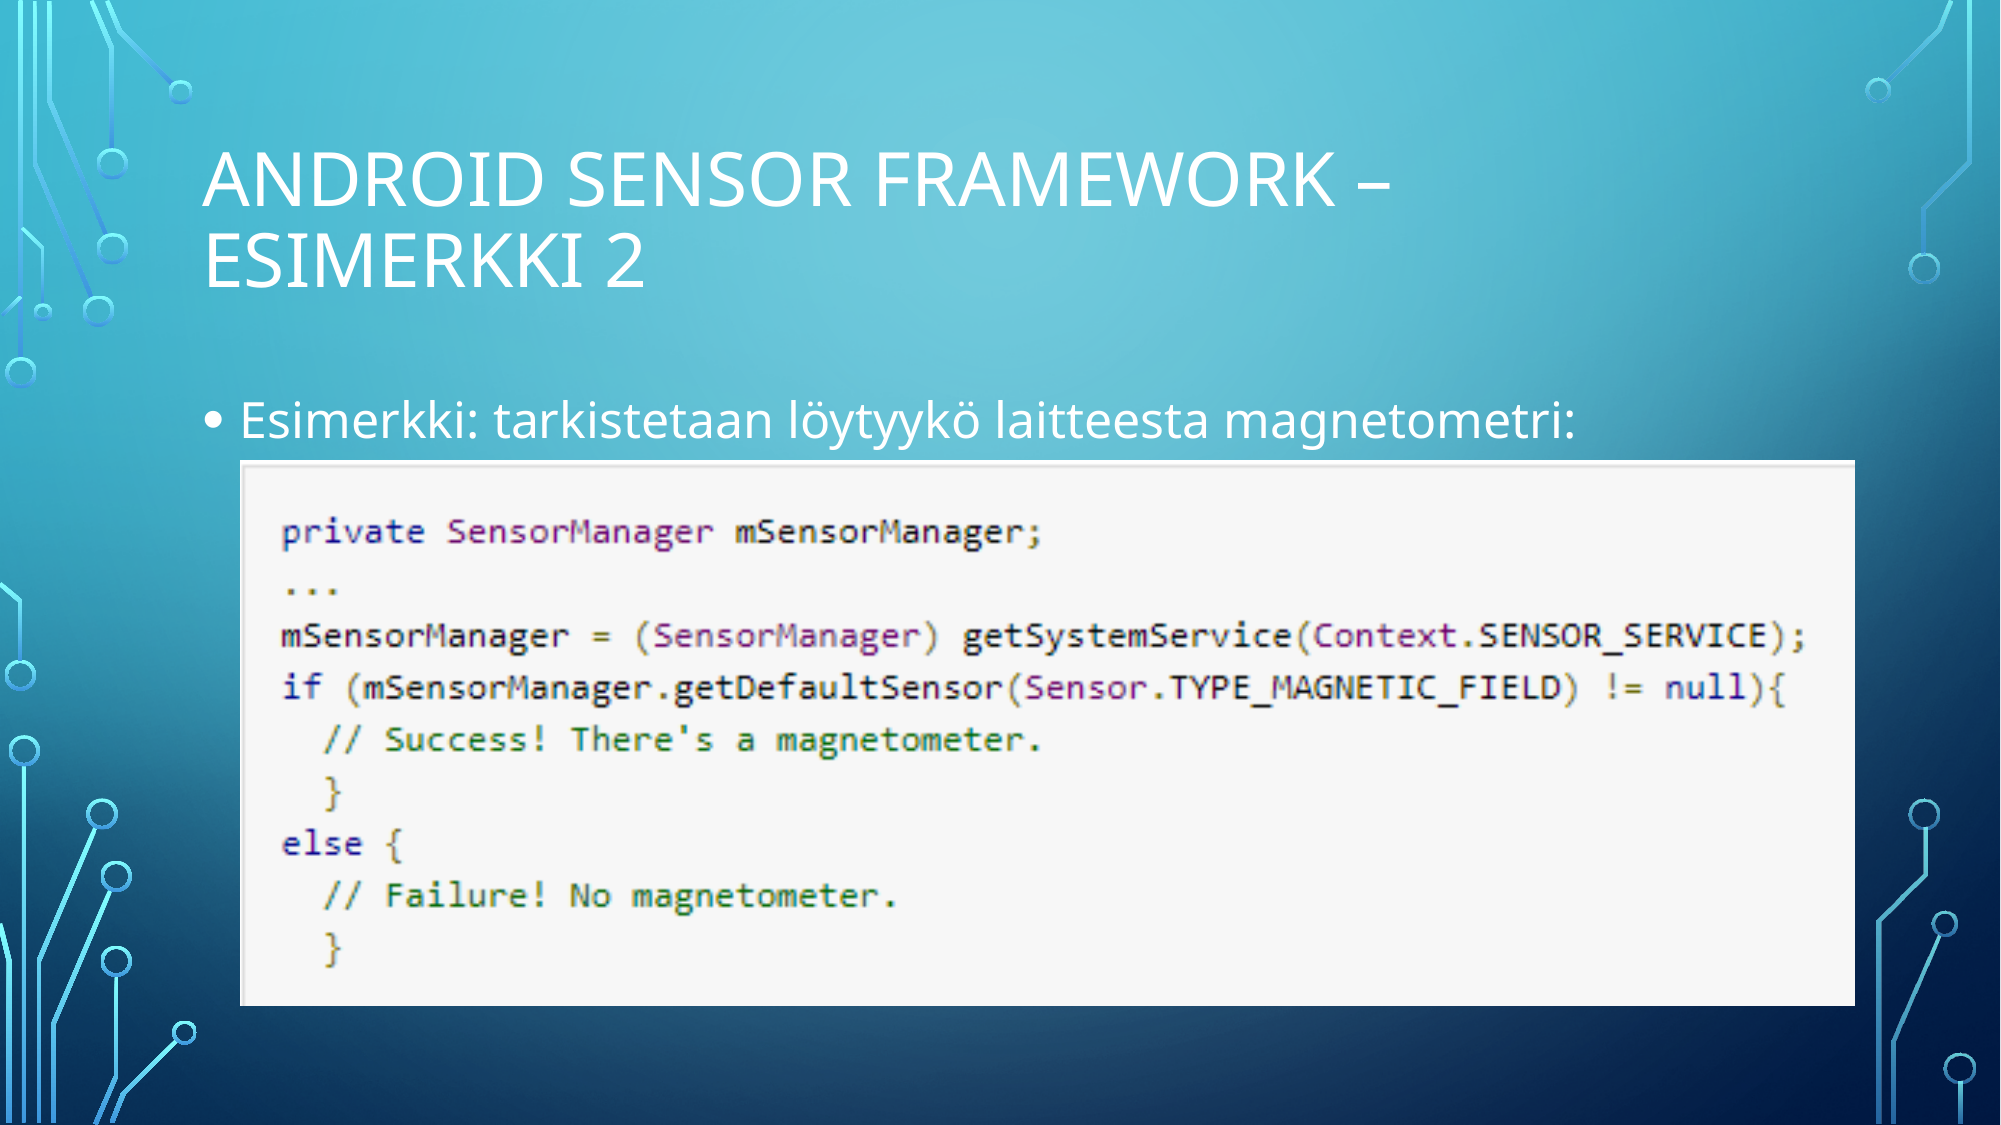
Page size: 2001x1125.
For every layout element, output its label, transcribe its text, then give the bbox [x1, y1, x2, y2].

title Android sensor framework – Esimerkki 2 [187, 101, 1813, 344]
picture [240, 460, 1855, 1007]
list Esimerkki: tarkistetaan löytyykö laitteesta magnetometri: [187, 369, 1813, 1098]
